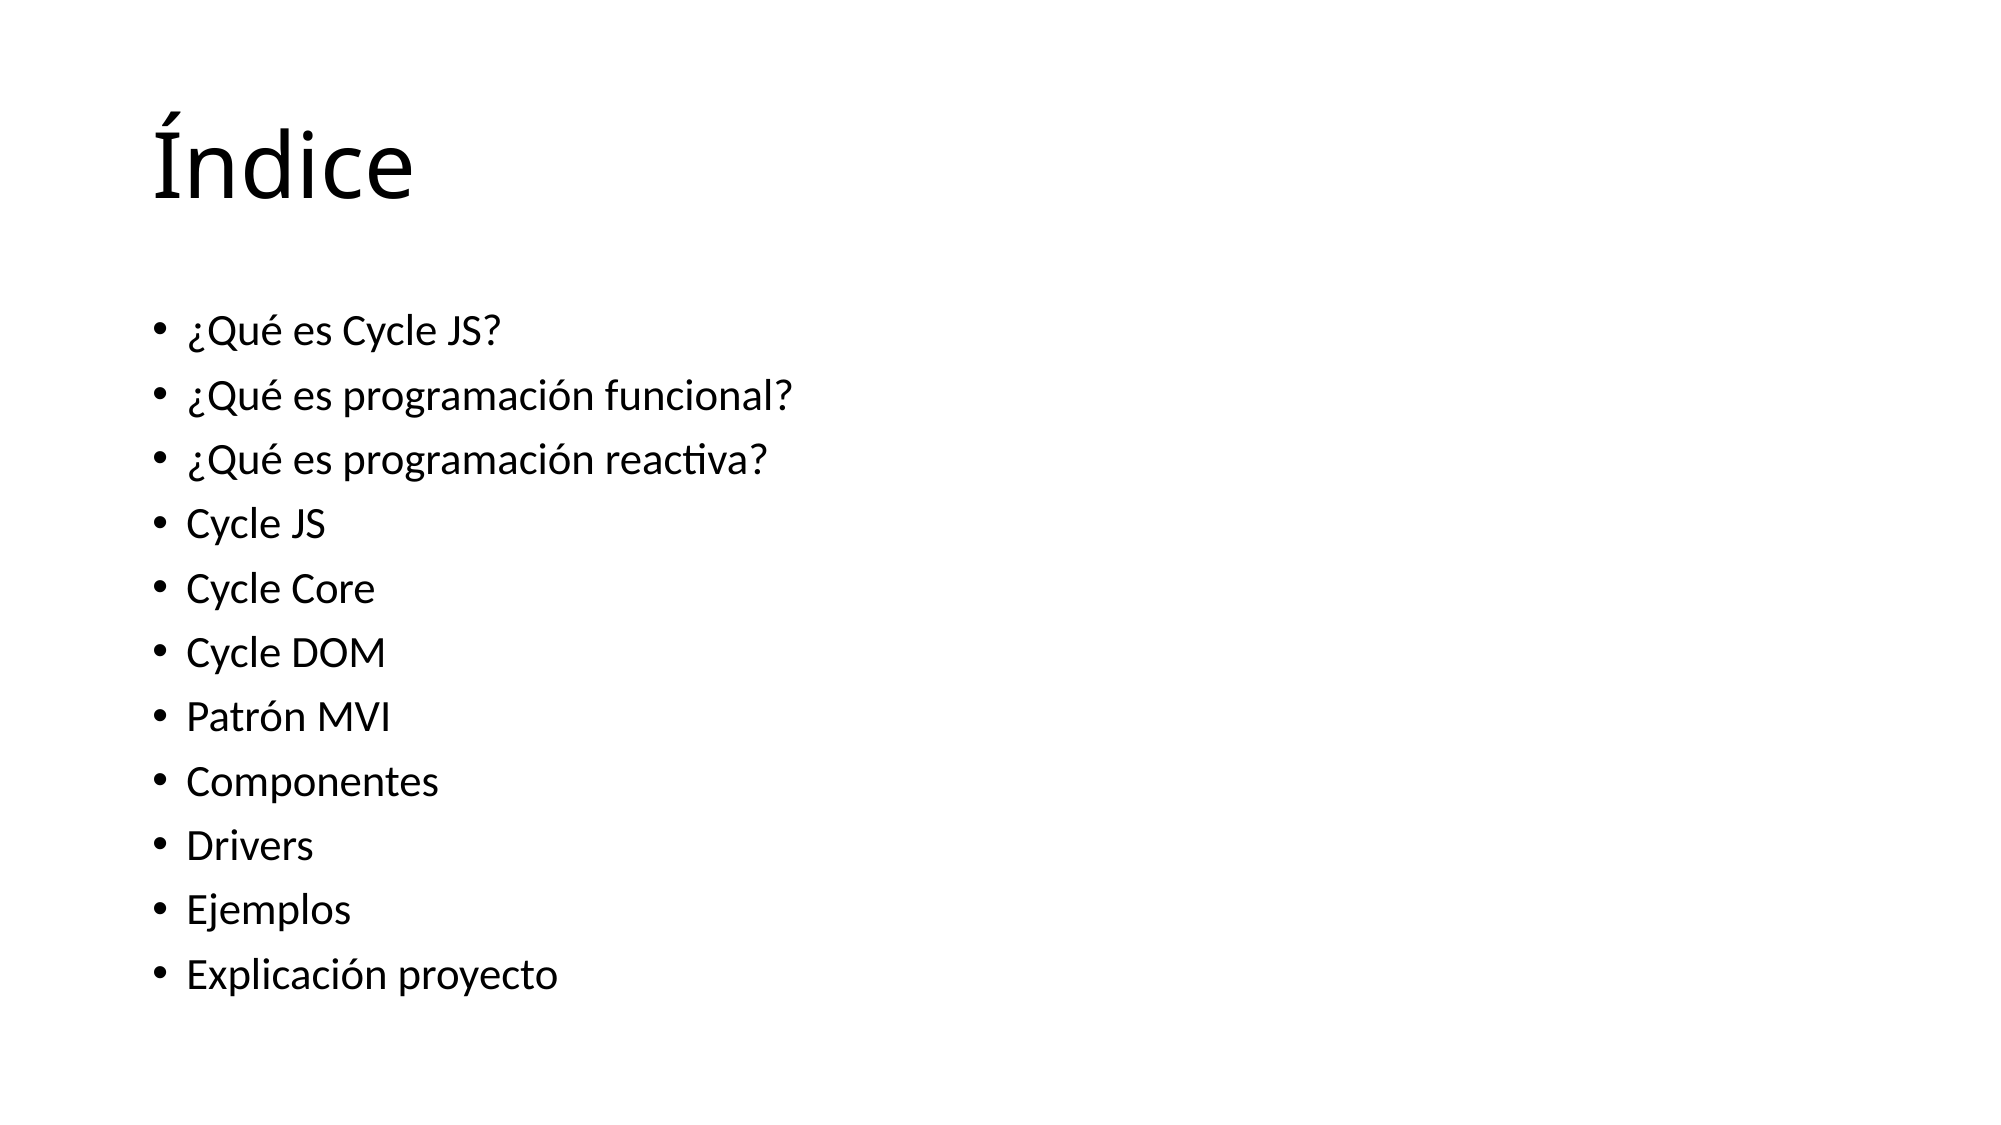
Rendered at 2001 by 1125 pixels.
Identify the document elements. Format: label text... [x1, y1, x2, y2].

title Índice [137, 59, 1863, 278]
list ¿Qué es Cycle JS? ¿Qué es programación funcional? ¿Qué es programación reactiva? Cycle JS Cycle Core Cycle DOM Patrón MVI Componentes Drivers Ejemplos Explicación proyecto [137, 299, 1863, 1014]
